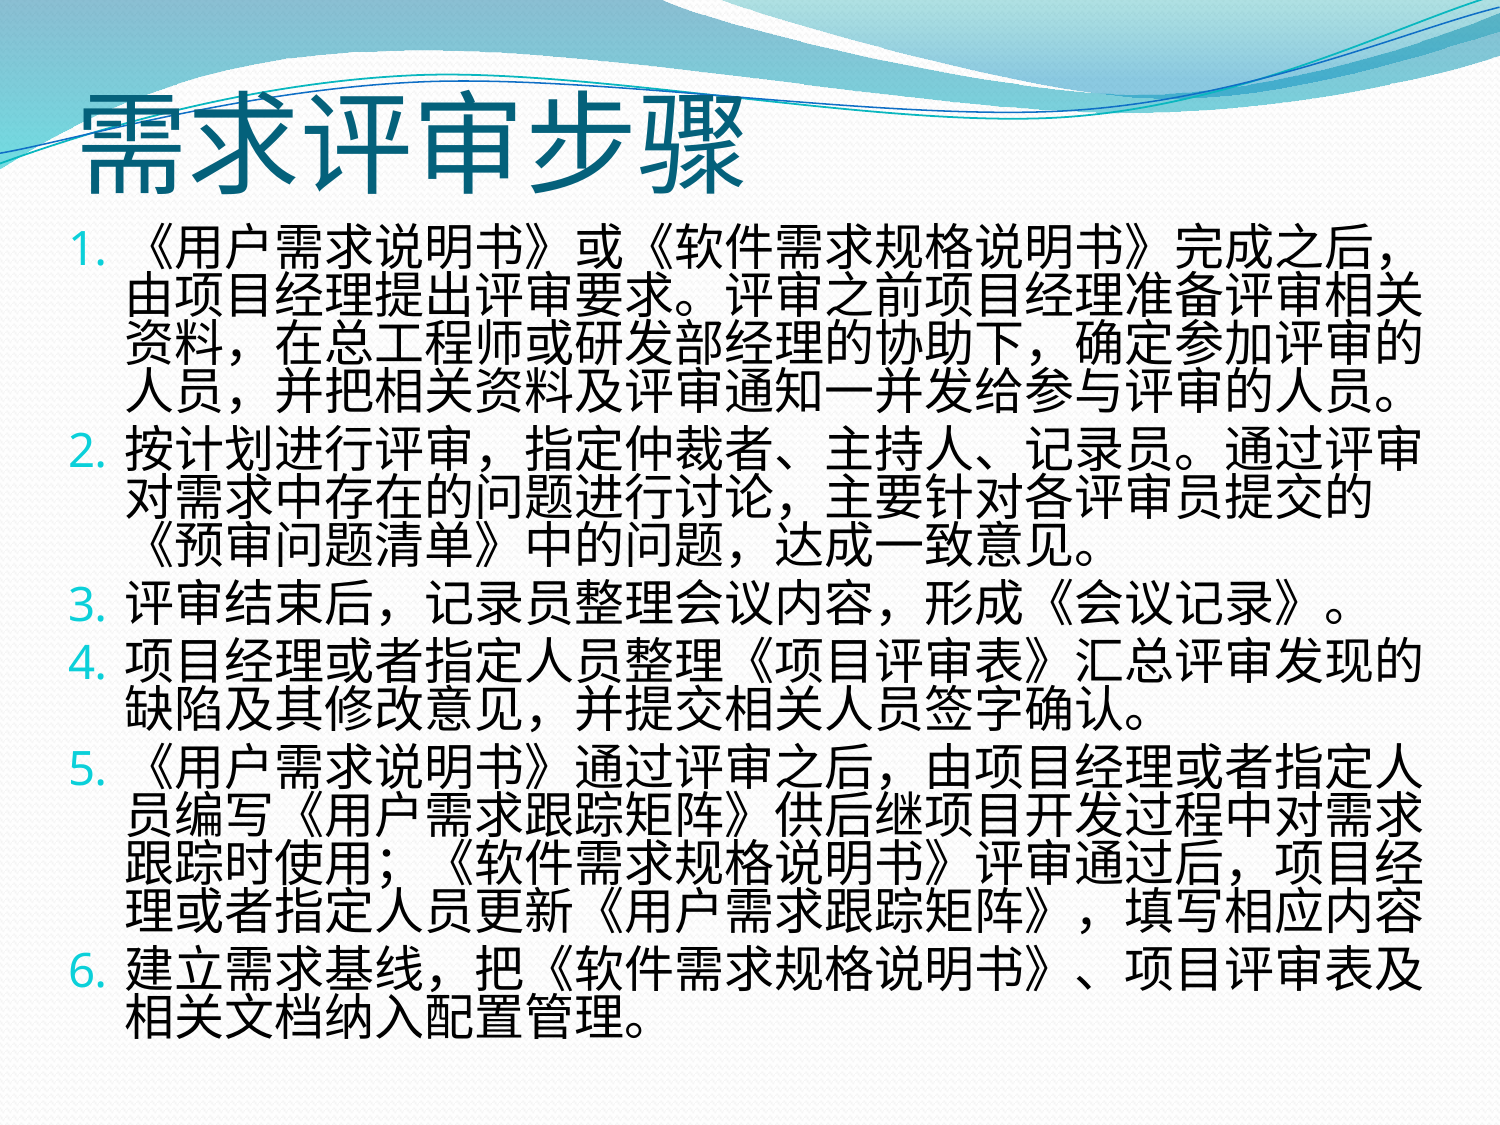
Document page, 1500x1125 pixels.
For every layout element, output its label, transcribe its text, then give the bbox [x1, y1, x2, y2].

list 《用户需求说明书》或《软件需求规格说明书》完成之后，由项目经理提出评审要求。评审之前项目经理准备评审相关资料，在总工程师或研发部经理的协助下，确定参加评审的人员，并把相关资料及评审通知一并发给参与评审的人员。 按计划进行评审，指定仲裁者、主持人、记录员。通过评审对需求中存在的问题进行讨论，主要针对各评审员提交的《预审问题清单》中的问题，达成一致意见。 评审结束后，记录员整理会议内容，形成《会议记录》。 项目经理或者指定人员整理《项目评审表》汇总评审发现的缺陷及其修改意见，并提交相关人员签字确认。 《用户需求说明书》通过评审之后，由项目经理或者指定人员编写《用户需求跟踪矩阵》供后继项目开发过程中对需求跟踪时使用；《软件需求规格说明书》评审通过后，项目经理或者指定人员更新《用户需求跟踪矩阵》，填写相应内容 建立需求基线，把《软件需求规格说明书》、项目评审表及相关文档纳入配置管理。 [53, 220, 1459, 1047]
title 需求评审步骤 [75, 70, 1425, 209]
